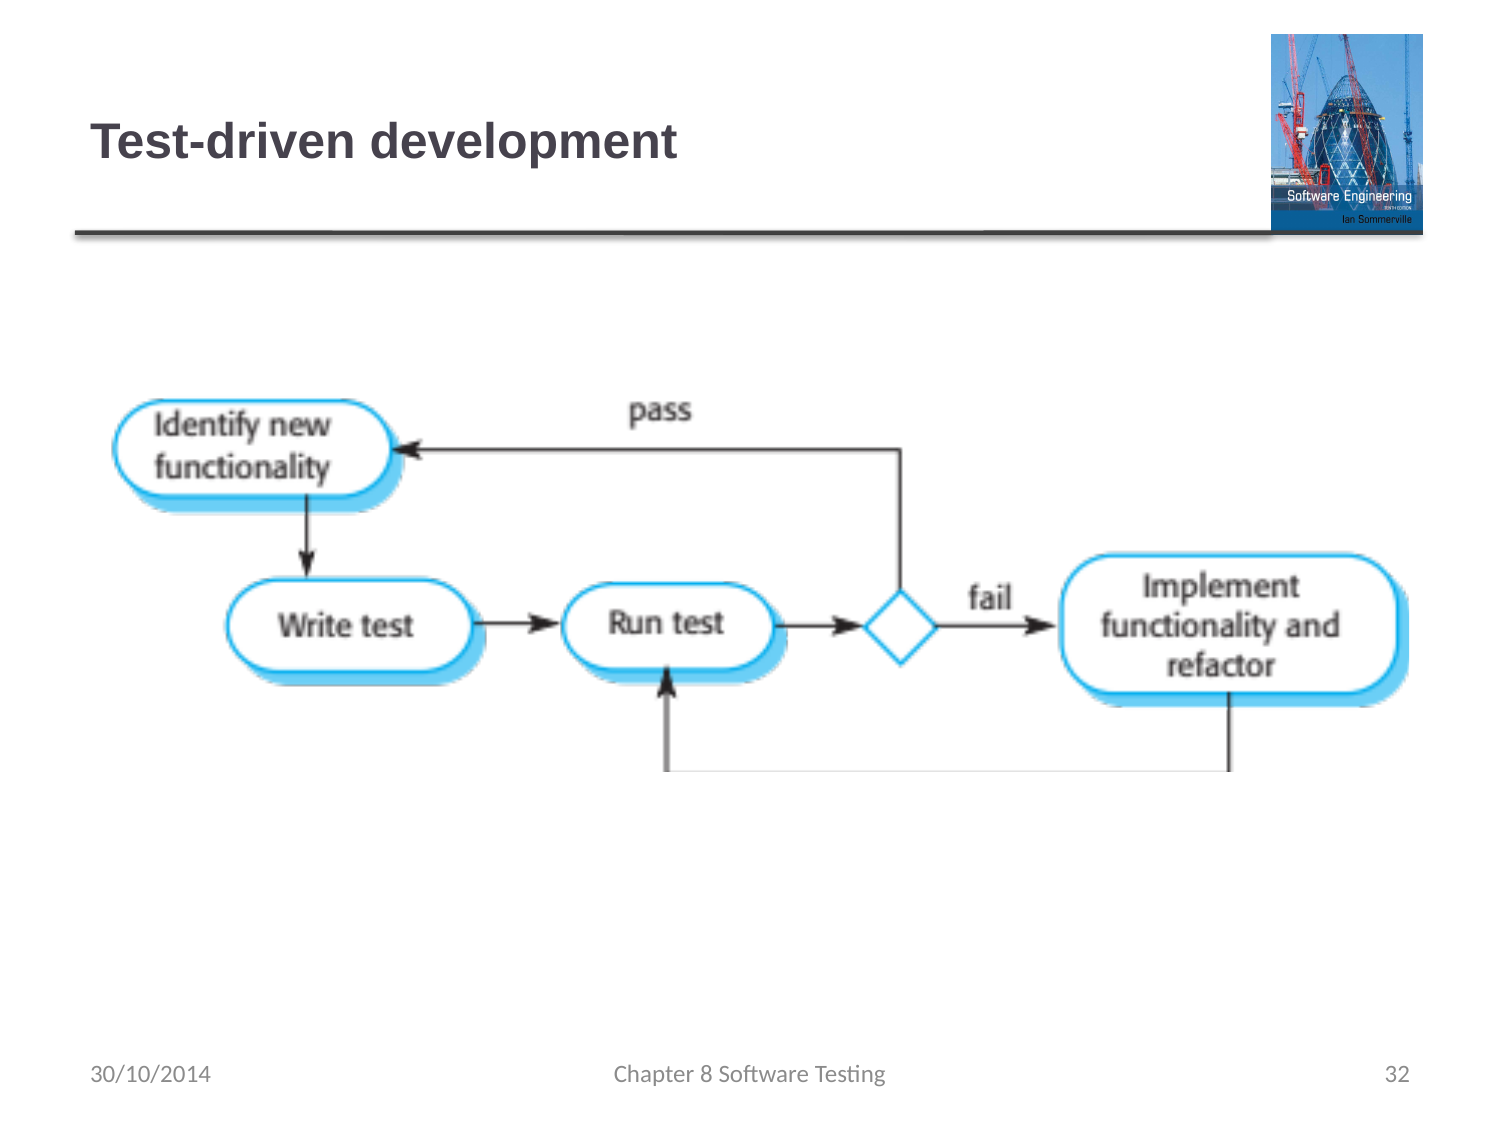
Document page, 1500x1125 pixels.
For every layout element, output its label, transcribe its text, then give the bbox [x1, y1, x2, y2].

slide_number 32 [1074, 1042, 1425, 1103]
footer Chapter 8 Software Testing [512, 1042, 988, 1103]
title Test-driven development [74, 44, 1272, 233]
picture [1271, 34, 1423, 230]
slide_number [75, 1042, 425, 1103]
picture [101, 387, 1410, 773]
